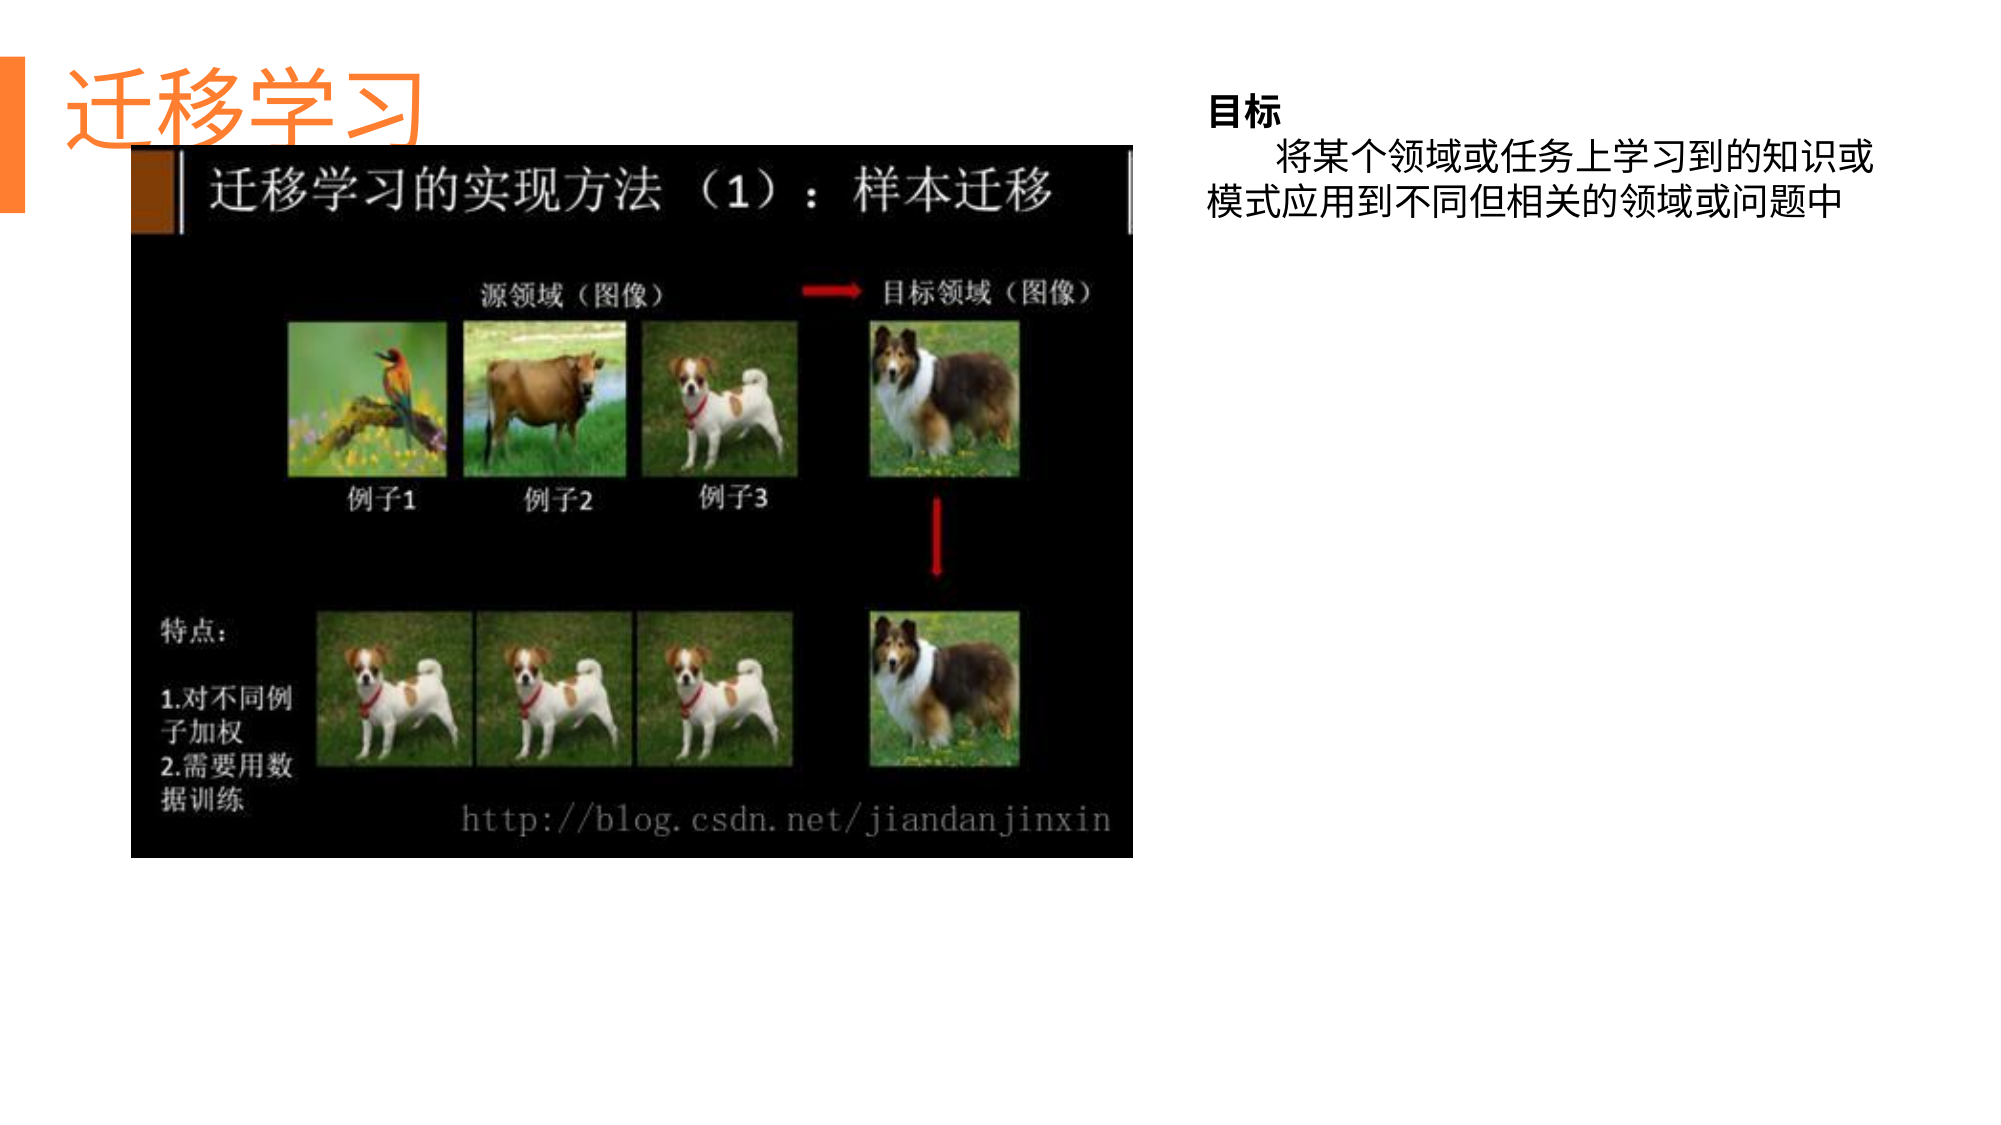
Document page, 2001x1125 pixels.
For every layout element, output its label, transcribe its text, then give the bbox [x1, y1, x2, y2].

text_box 迁移学习 [48, 40, 1705, 173]
picture [131, 145, 1133, 858]
text_box 目标 将某个领域或任务上学习到的知识或模式应用到不同但相关的领域或问题中 [1192, 80, 1921, 231]
